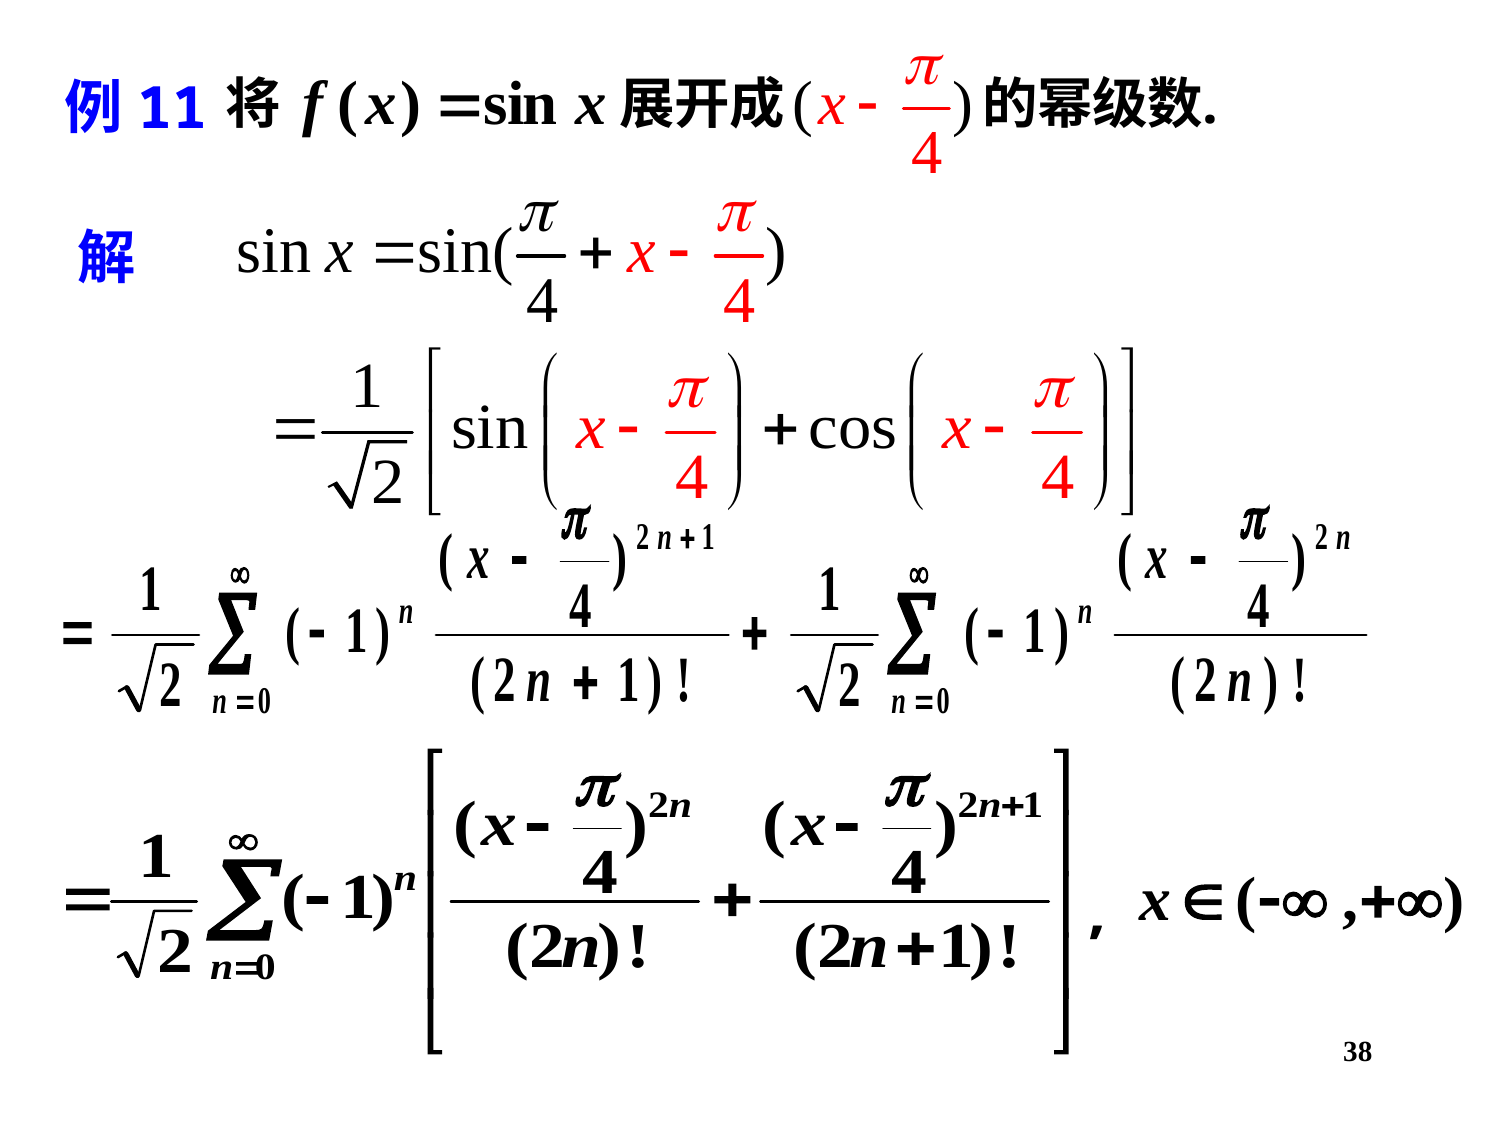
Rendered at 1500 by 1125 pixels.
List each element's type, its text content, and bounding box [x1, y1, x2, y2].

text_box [224, 24, 1263, 192]
text_box 例11 [50, 62, 219, 148]
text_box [1124, 862, 1476, 947]
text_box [49, 737, 1238, 1068]
text_box 38 [1074, 1024, 1388, 1100]
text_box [258, 335, 1165, 473]
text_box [228, 168, 797, 338]
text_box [49, 474, 1376, 831]
text_box 解 [62, 212, 163, 298]
